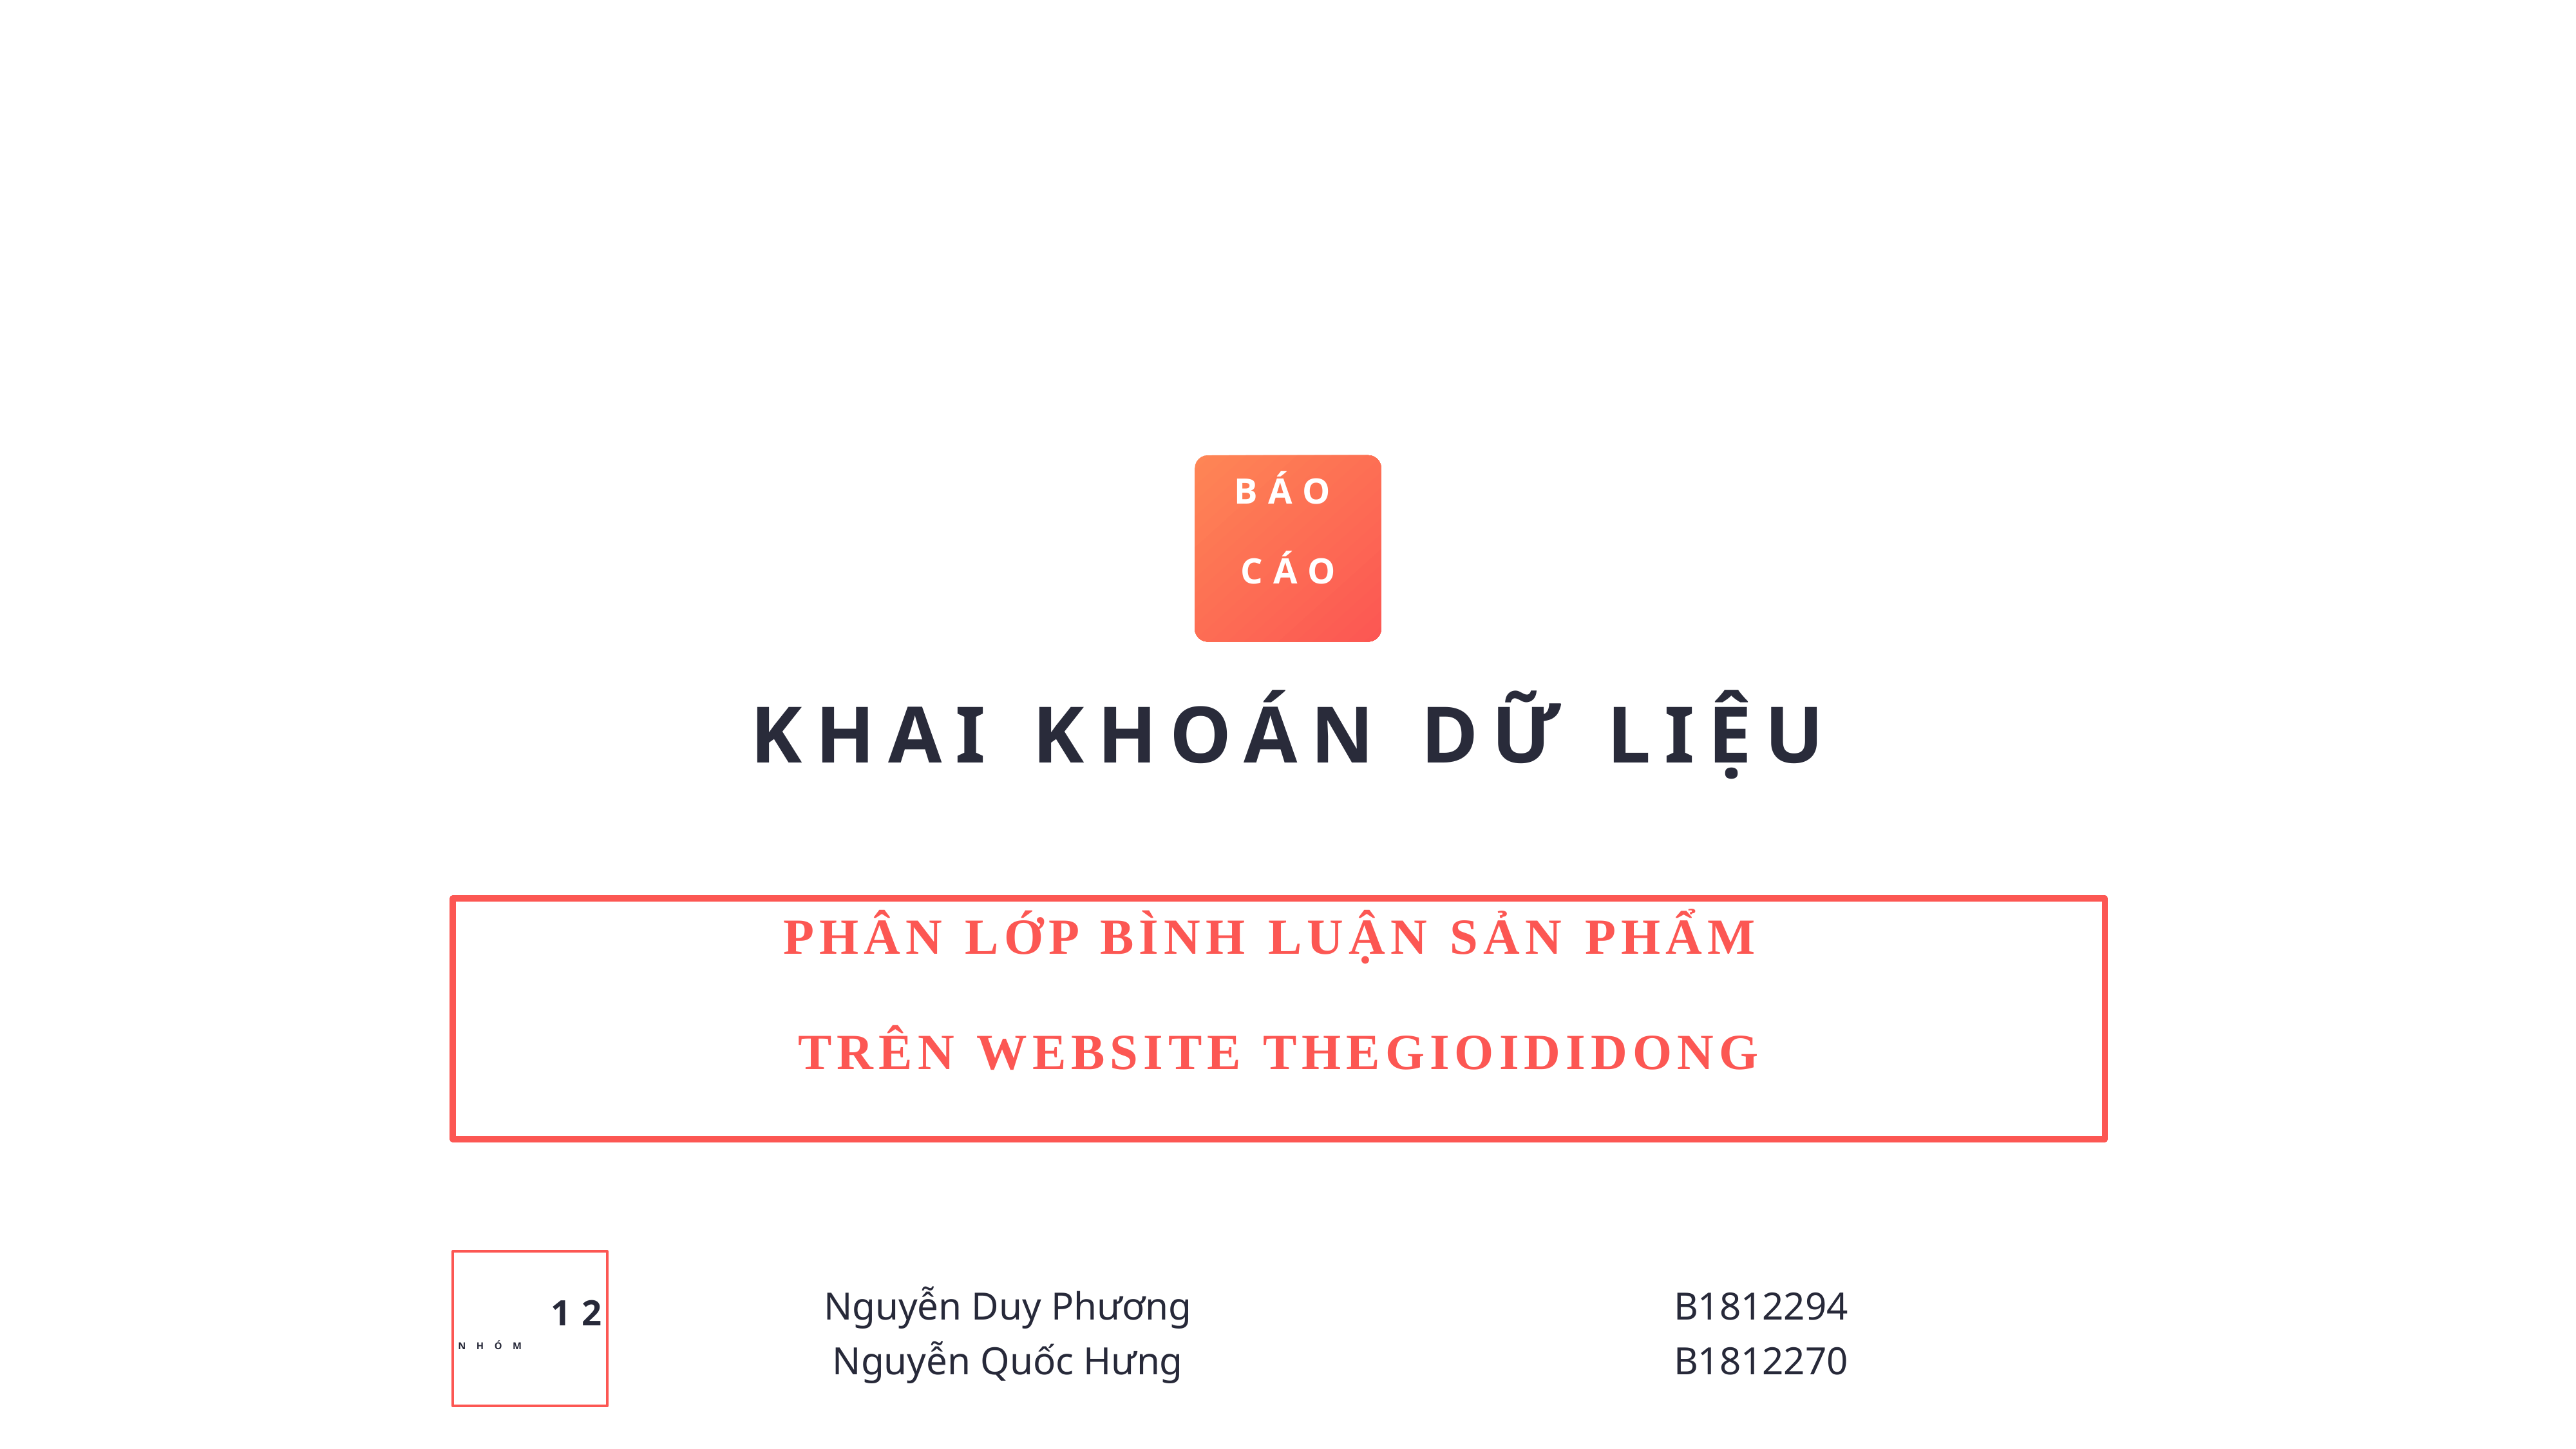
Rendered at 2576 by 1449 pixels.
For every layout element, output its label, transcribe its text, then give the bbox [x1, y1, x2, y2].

text_box Nhóm 12 [451, 1250, 609, 1407]
text_box PHÂN LỚP BÌNH LUẬN SẢN PHẨM TRÊN WEBSITE THEGIOIDIDONG [451, 897, 2107, 1141]
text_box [1194, 455, 1381, 642]
table_header B1812294 [1385, 1275, 2137, 1330]
table_cell B1812270 [1385, 1330, 2137, 1385]
text_box Khai khoán dữ liệu [429, 679, 2146, 867]
table_cell Nguyễn Quốc Hưng [631, 1330, 1385, 1385]
table_header Nguyễn Duy Phương [631, 1275, 1385, 1330]
